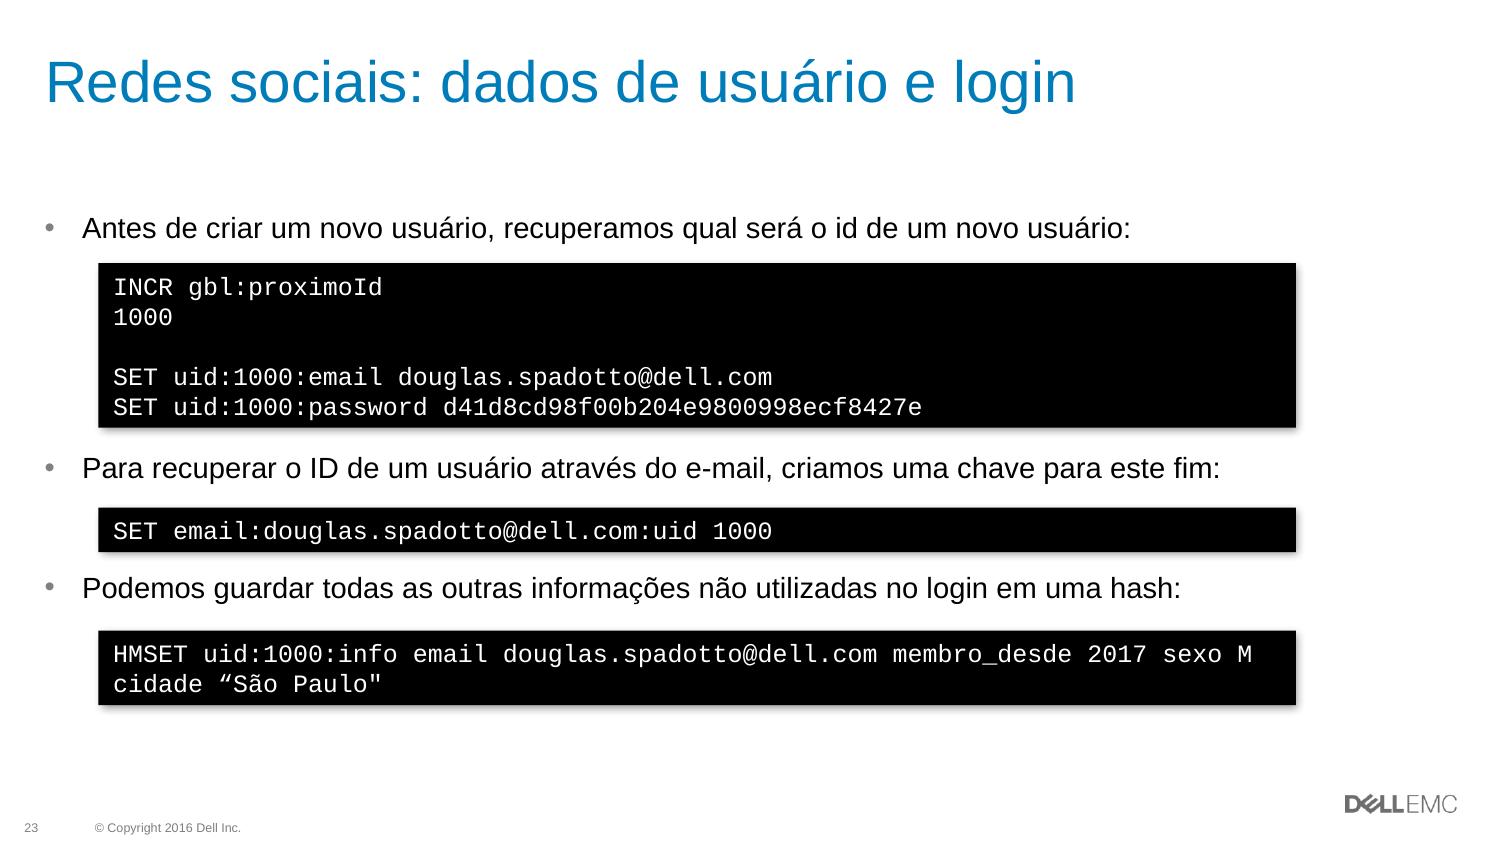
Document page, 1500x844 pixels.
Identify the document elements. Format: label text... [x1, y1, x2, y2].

text_box INCR gbl:proximoId 1000 SET uid:1000:email douglas.spadotto@dell.com SET uid:1000:password d41d8cd98f00b204e9800998ecf8427e [98, 263, 1296, 428]
text_box SET email:douglas.spadotto@dell.com:uid 1000 [98, 507, 1296, 553]
title Redes sociais: dados de usuário e login [45, 44, 1350, 150]
picture [1345, 793, 1457, 814]
text_box HMSET uid:1000:info email douglas.spadotto@dell.com membro_desde 2017 sexo M cidade “São Paulo" [98, 630, 1296, 706]
list Antes de criar um novo usuário, recuperamos qual será o id de um novo usuário: Para recuperar o ID de um usuário através do e-mail, criamos uma chave para este fim: Podemos guardar todas as outras informações não utilizadas no login em uma hash: [44, 209, 1350, 734]
